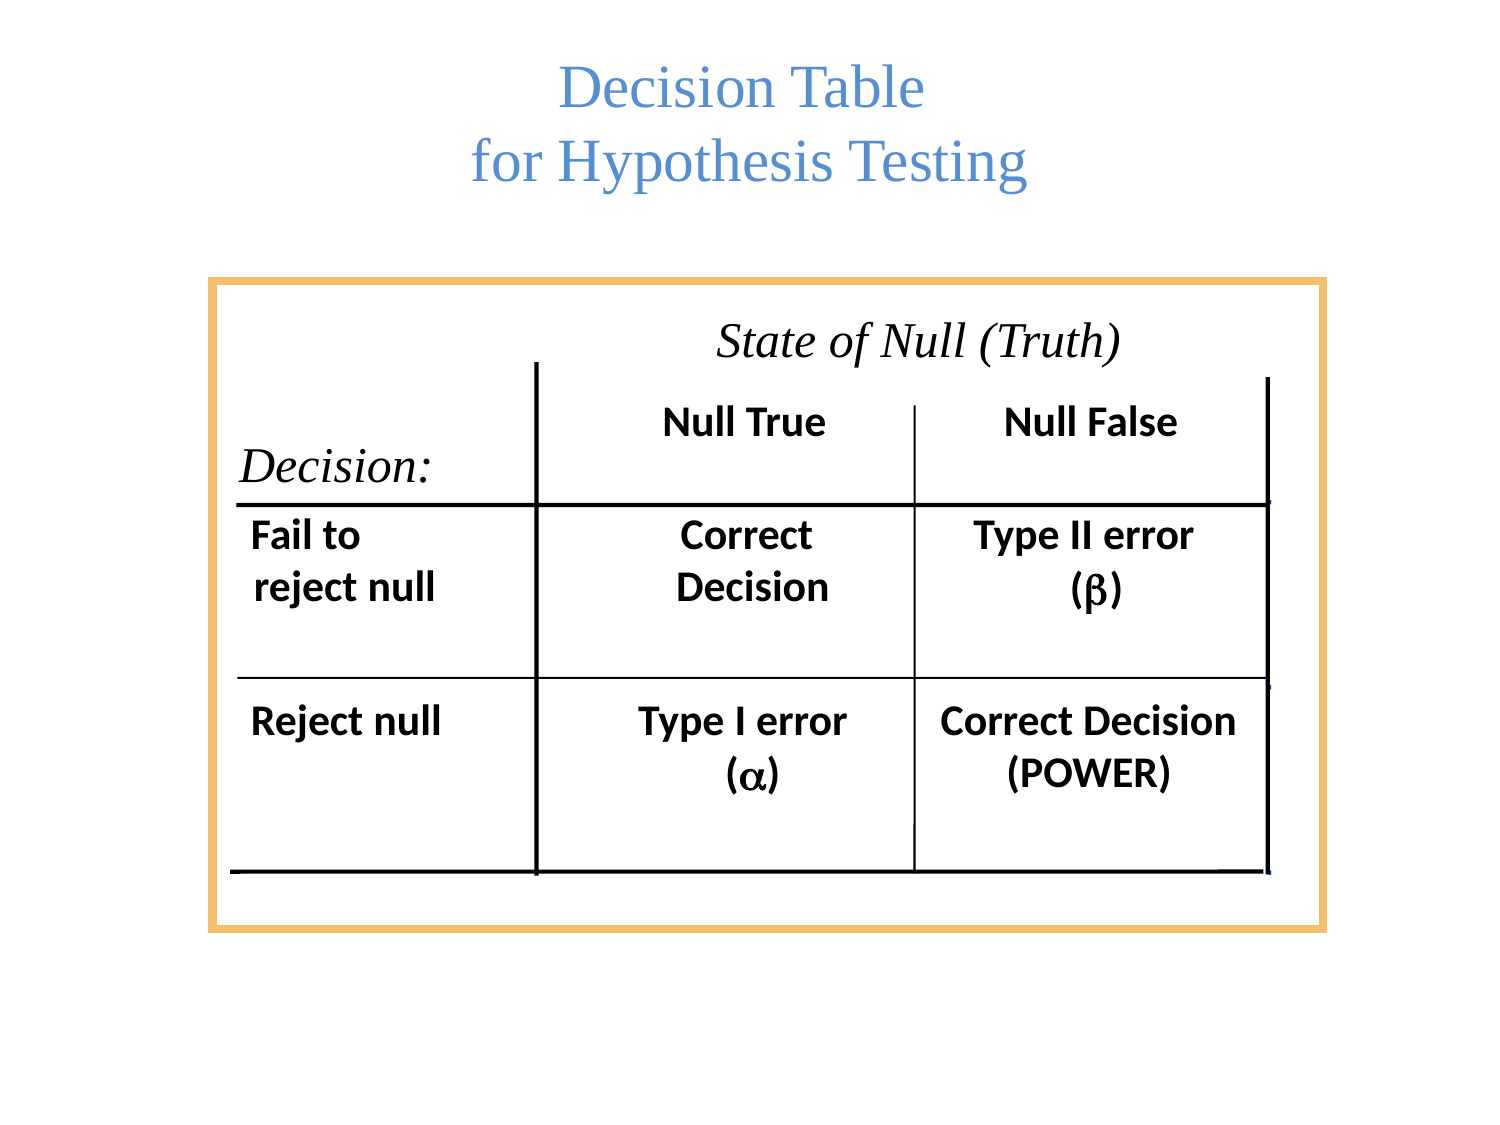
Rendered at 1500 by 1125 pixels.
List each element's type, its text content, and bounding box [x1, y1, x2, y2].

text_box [212, 280, 1324, 930]
text_box Decision Table for Hypothesis Testing [62, 37, 1438, 202]
